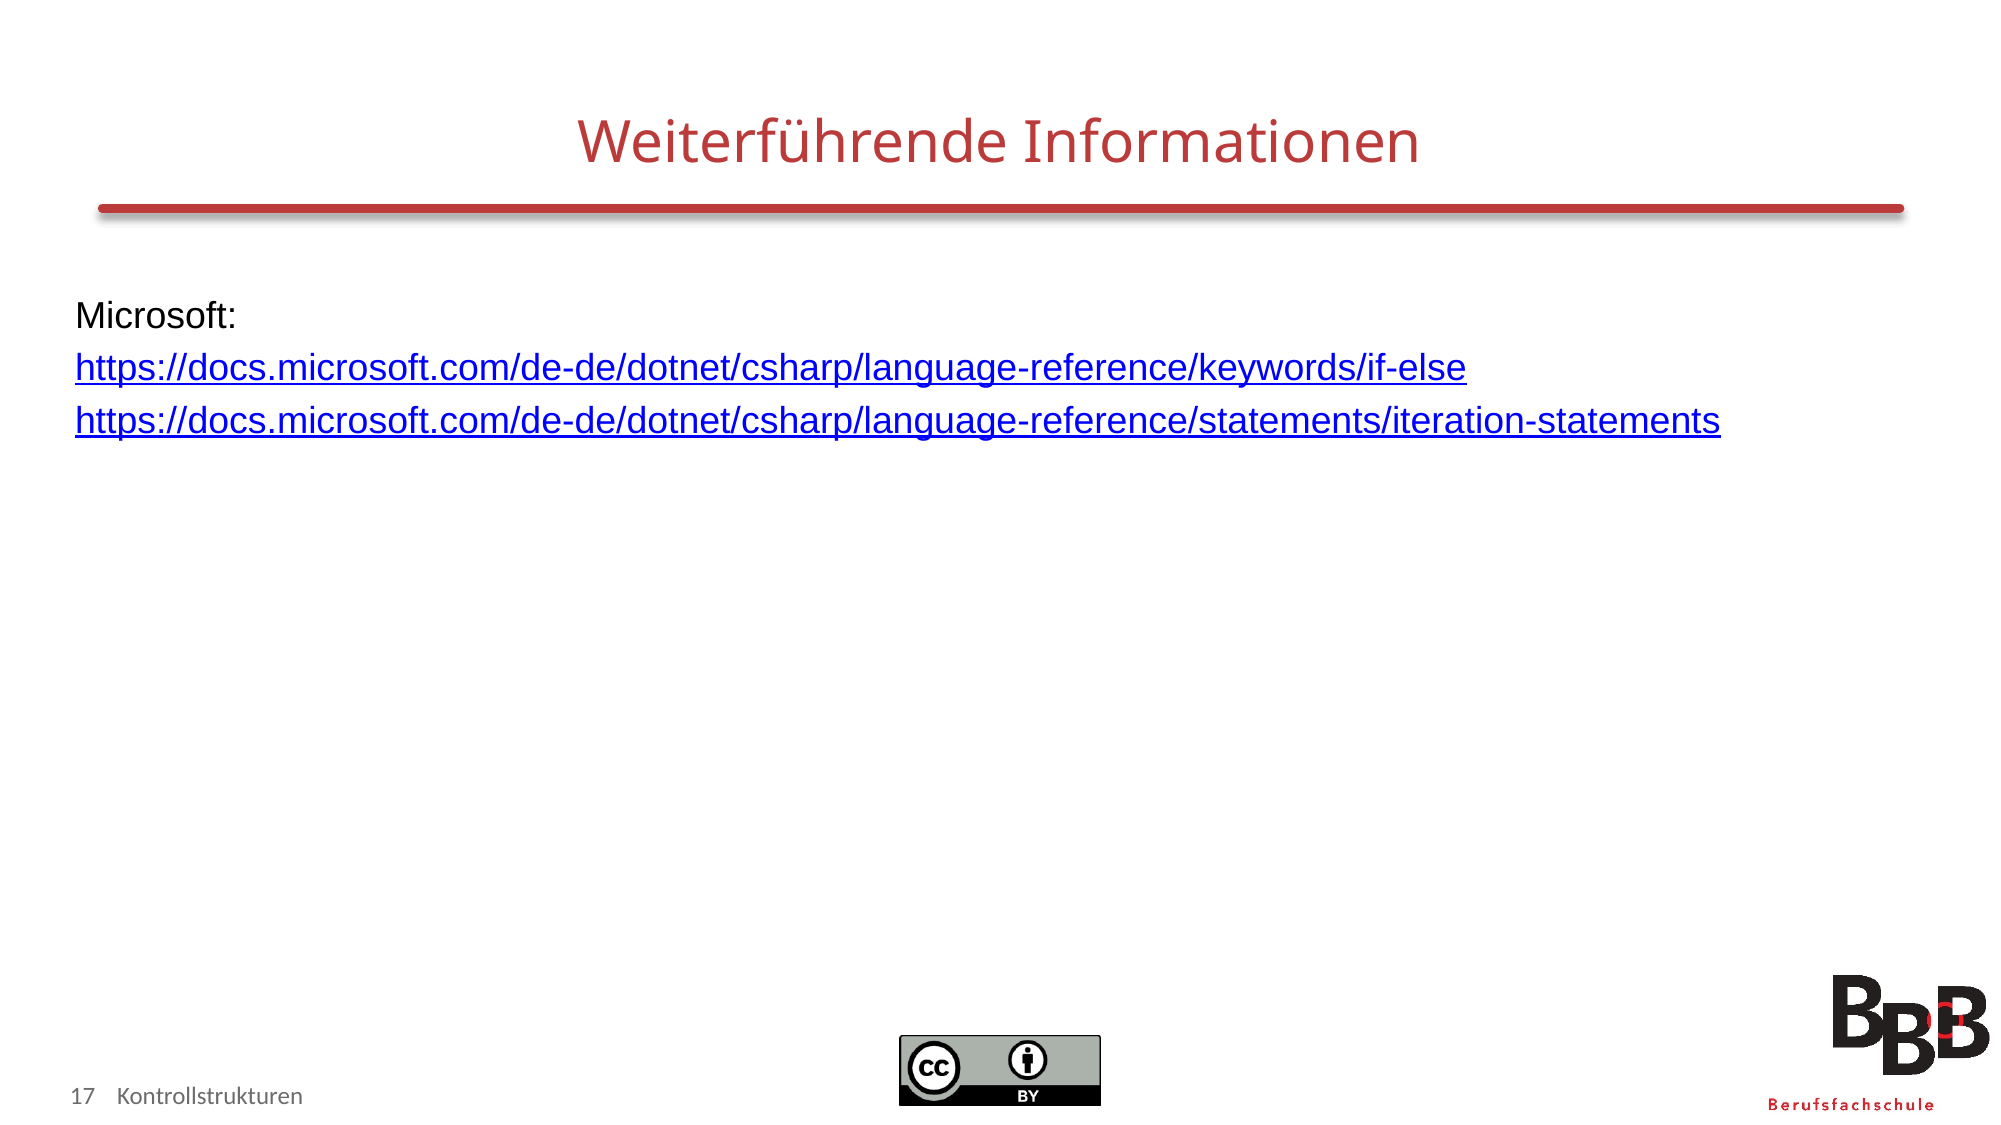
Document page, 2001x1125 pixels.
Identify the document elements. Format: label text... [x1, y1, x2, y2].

slide_number 17 [0, 1065, 111, 1125]
list Microsoft: https://docs.microsoft.com/de-de/dotnet/csharp/language-reference/keywords/if-else https://docs.microsoft.com/de-de/dotnet/csharp/language-reference/statements/iteration-statements [75, 290, 1816, 1035]
picture [899, 1035, 1101, 1106]
picture [1767, 975, 1990, 1114]
title Weiterführende Informationen [99, 45, 1900, 233]
footer Kontrollstrukturen [111, 1065, 736, 1125]
